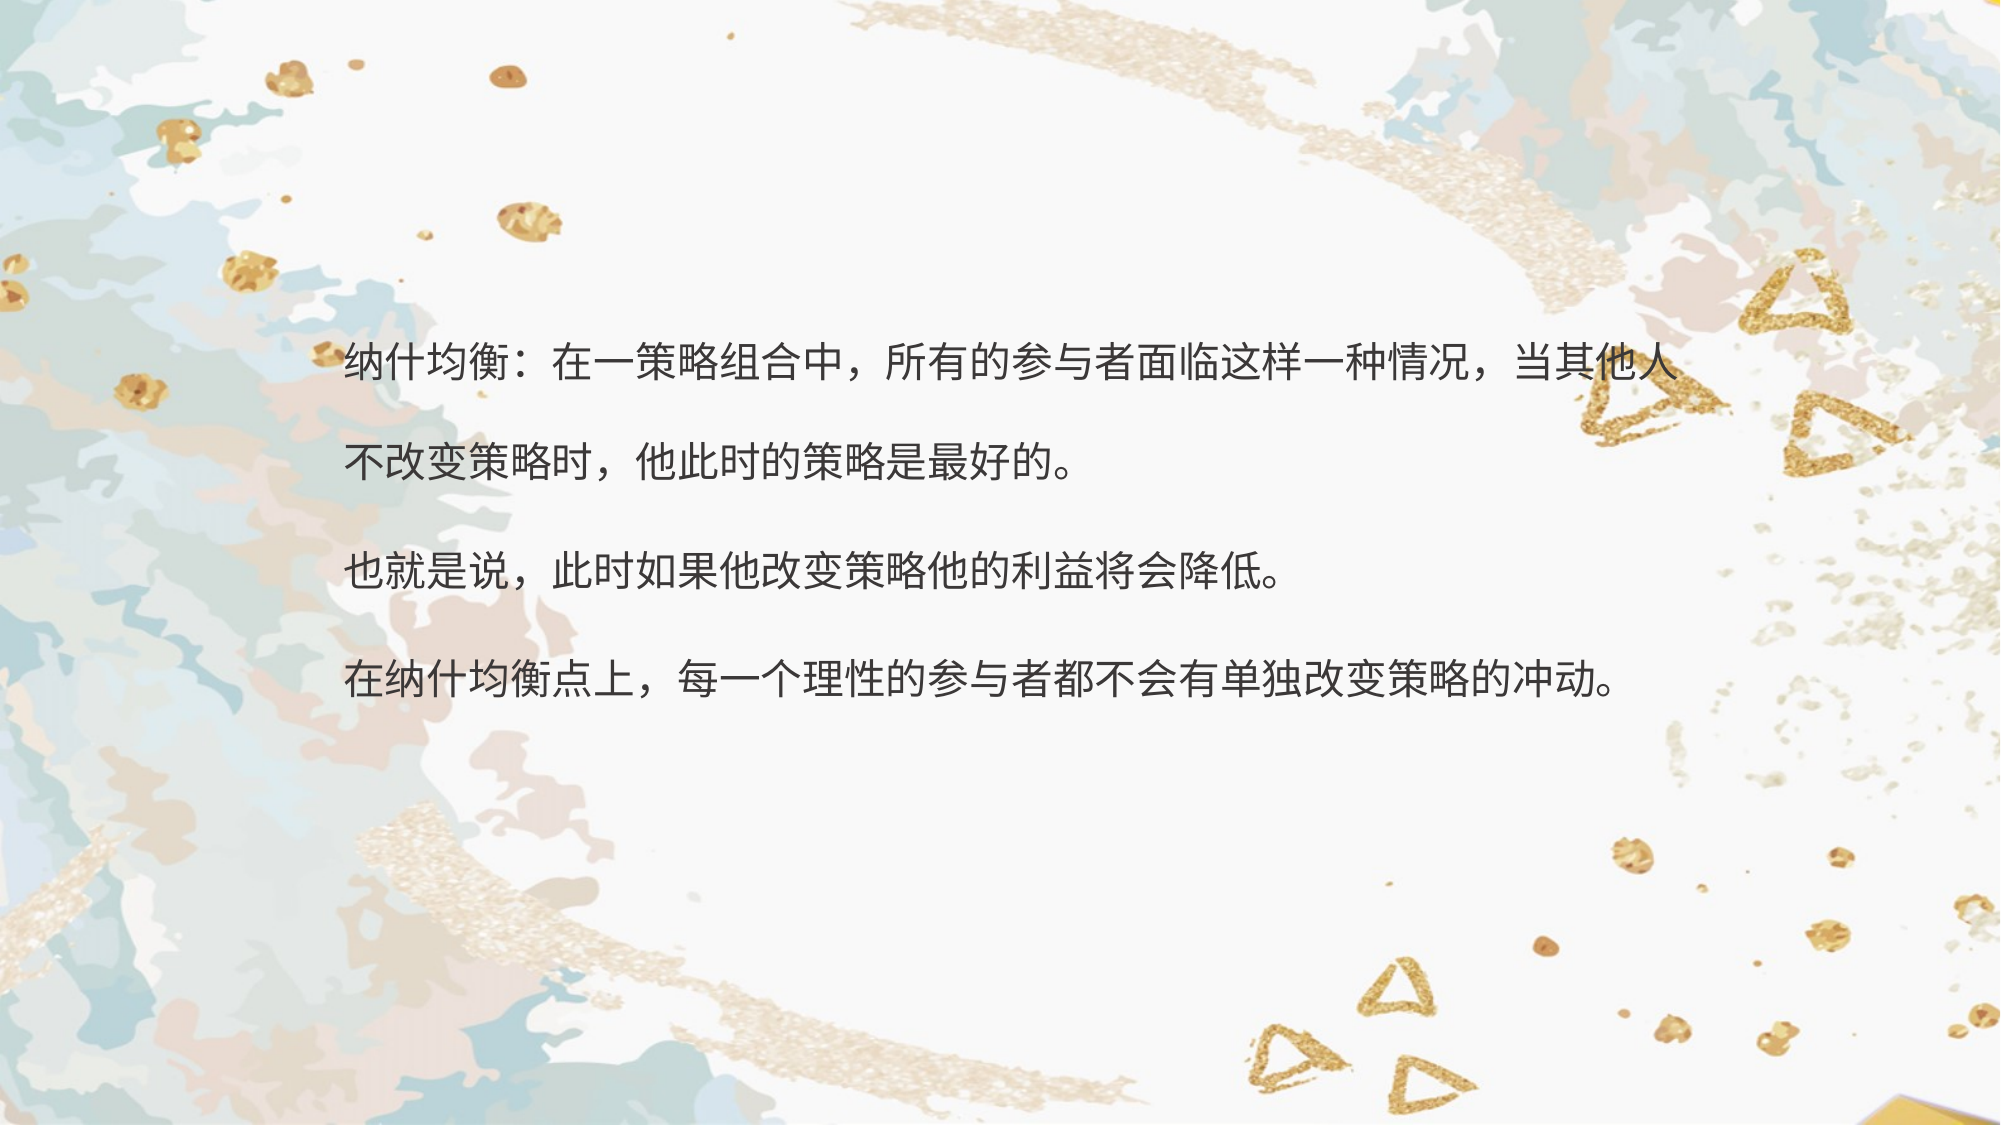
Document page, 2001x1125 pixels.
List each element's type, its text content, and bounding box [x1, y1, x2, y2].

picture [0, 0, 2001, 1125]
text_box 纳什均衡：在一策略组合中，所有的参与者面临这样一种情况，当其他人不改变策略时，他此时的策略是最好的。 也就是说，此时如果他改变策略他的利益将会降低。 在纳什均衡点上，每一个理性的参与者都不会有单独改变策略的冲动。 [328, 278, 1699, 787]
